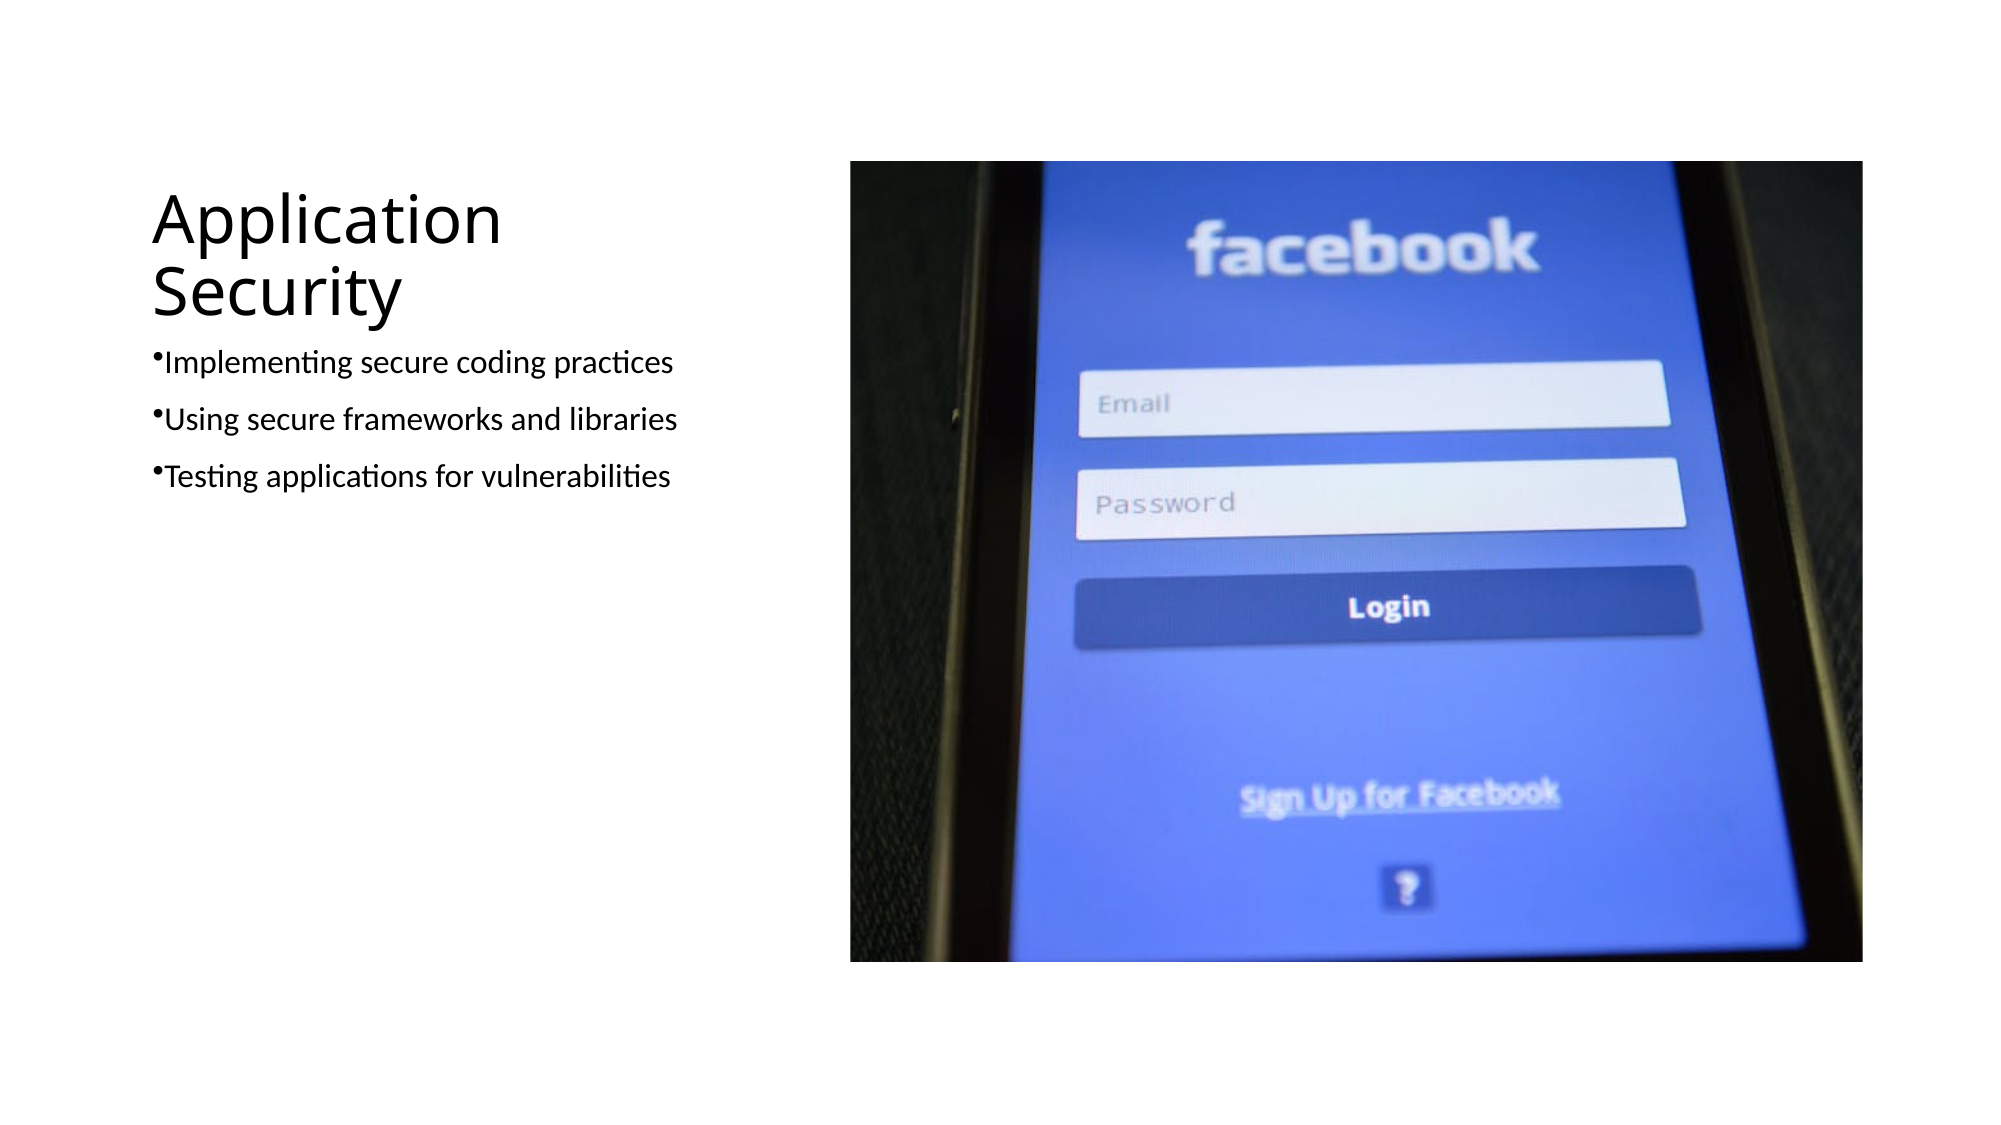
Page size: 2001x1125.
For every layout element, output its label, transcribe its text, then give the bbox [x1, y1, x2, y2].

title Application Security [137, 75, 783, 337]
list Implementing secure coding practices Using secure frameworks and libraries Testing applications for vulnerabilities [137, 337, 783, 963]
picture [850, 161, 1863, 962]
